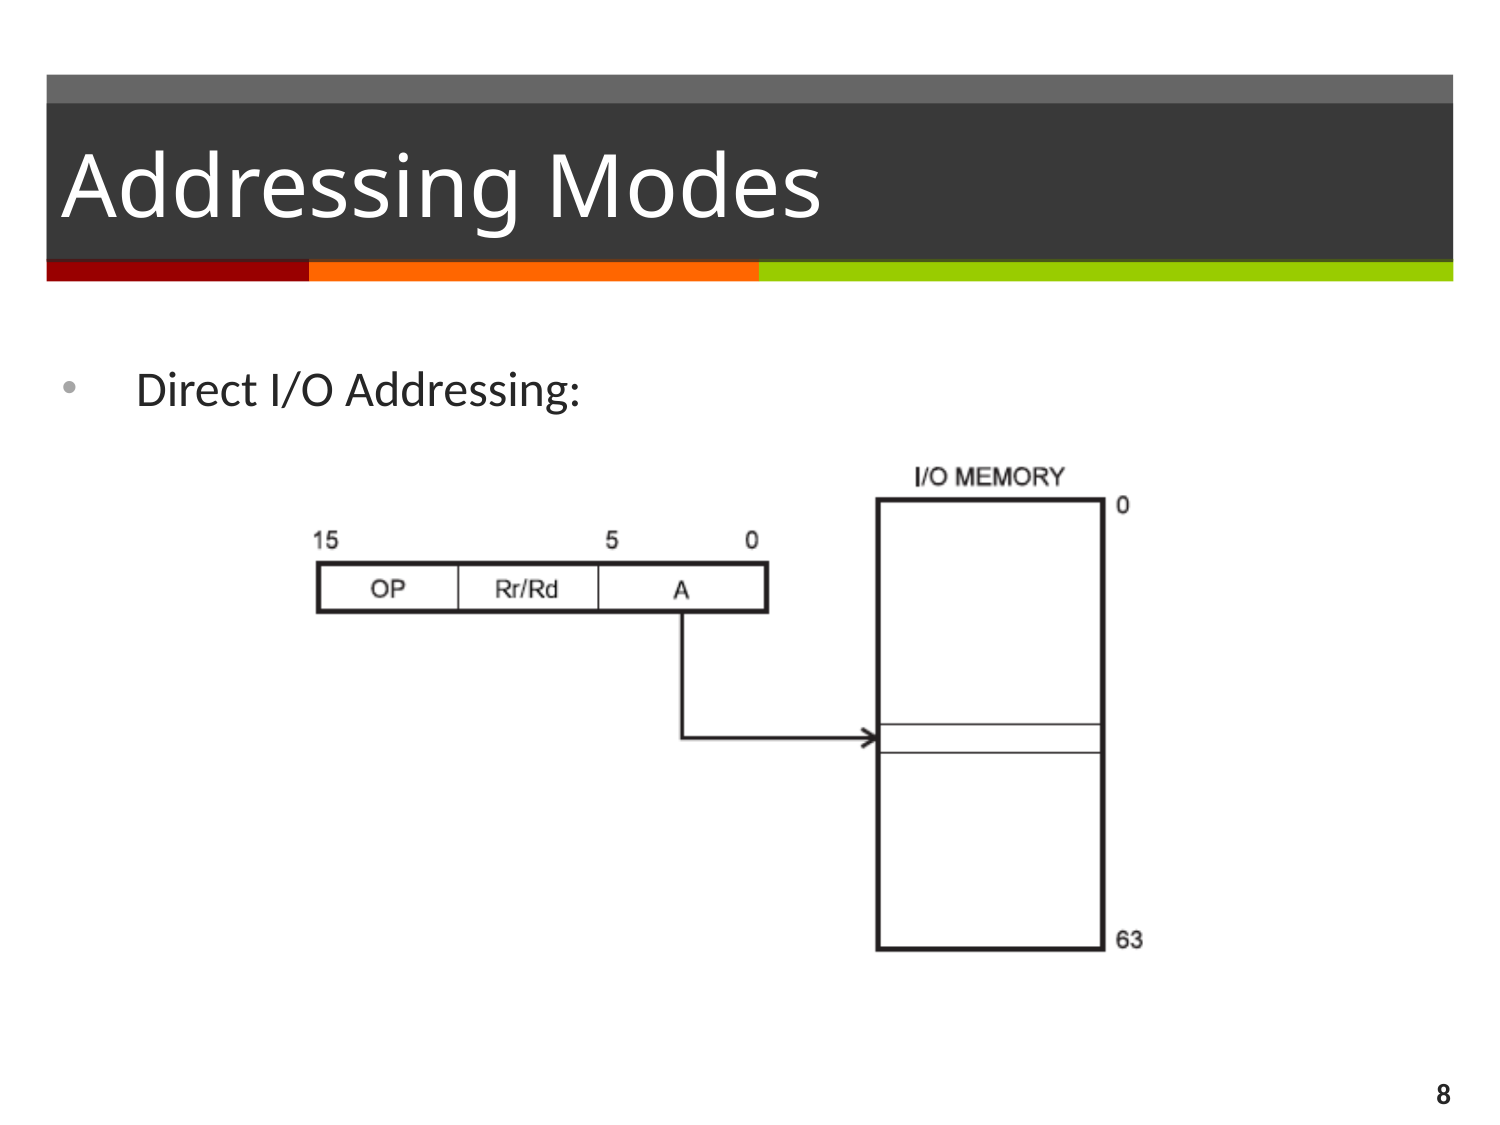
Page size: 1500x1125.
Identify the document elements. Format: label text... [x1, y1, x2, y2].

list Direct I/O Addressing: [46, 348, 1454, 1004]
slide_number 8 [1362, 1063, 1466, 1123]
picture [300, 423, 1160, 967]
title Addressing Modes [46, 103, 1454, 263]
